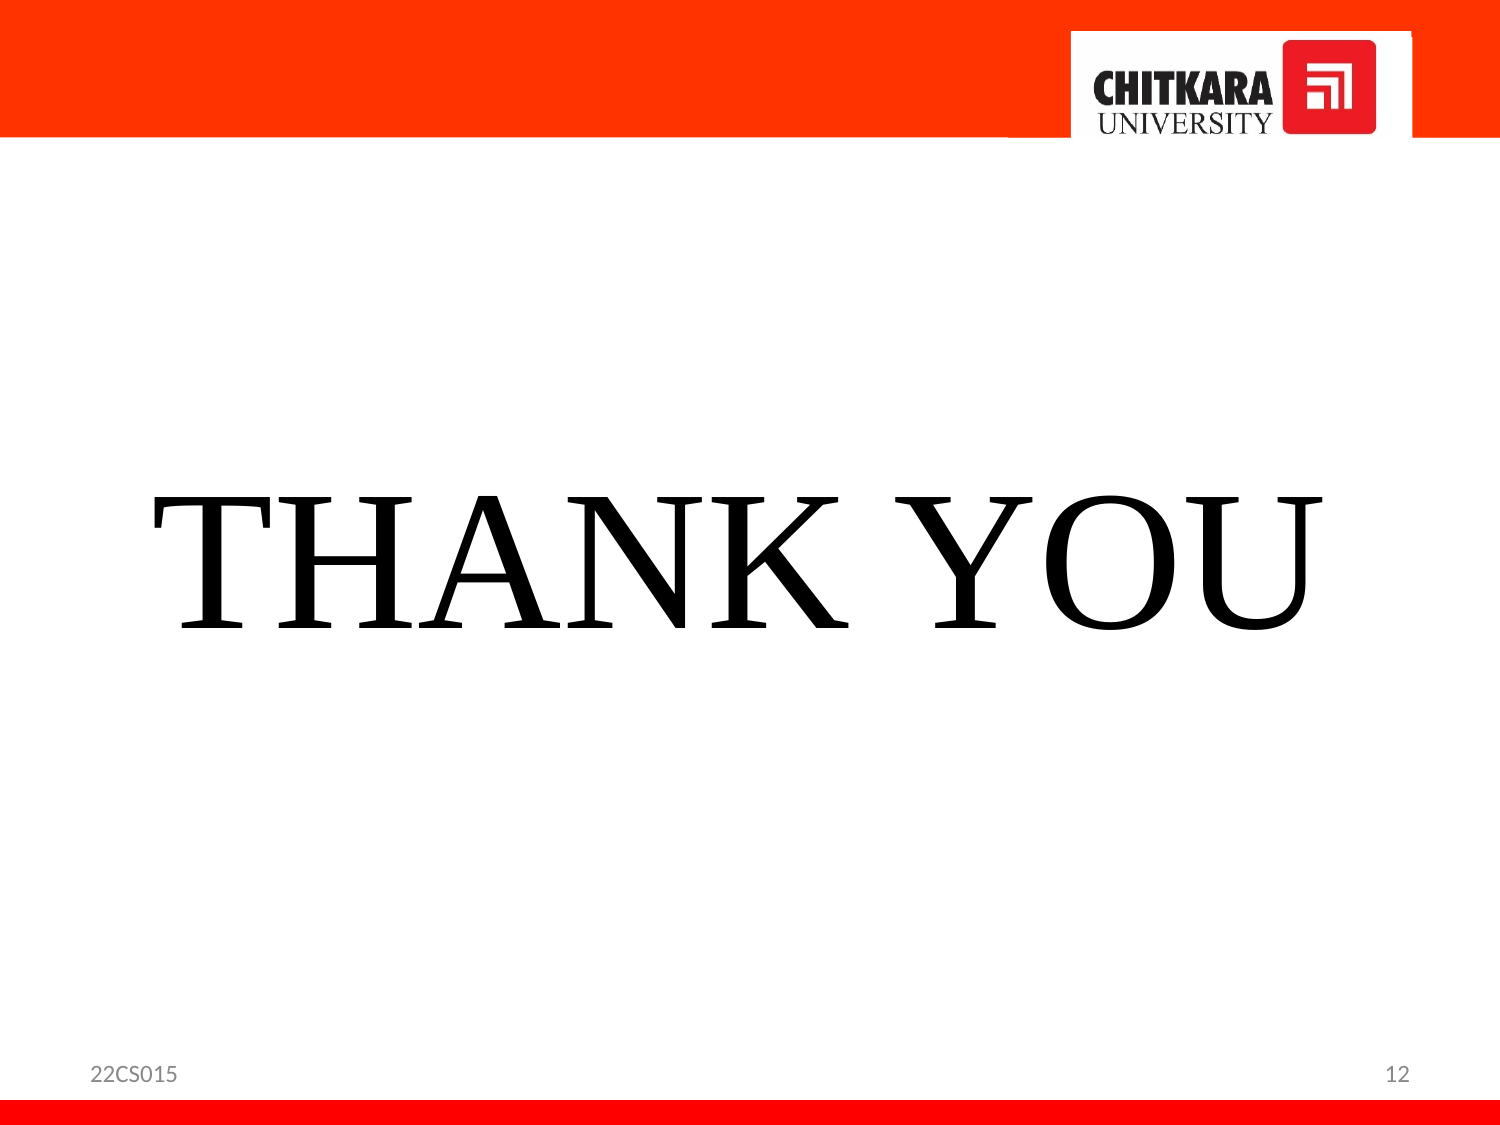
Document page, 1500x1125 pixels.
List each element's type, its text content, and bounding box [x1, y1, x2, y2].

slide_number 12 [1074, 1042, 1425, 1103]
list THANK YOU [55, 158, 1406, 669]
slide_number 22CS015 [75, 1042, 425, 1103]
picture [1074, 37, 1391, 138]
